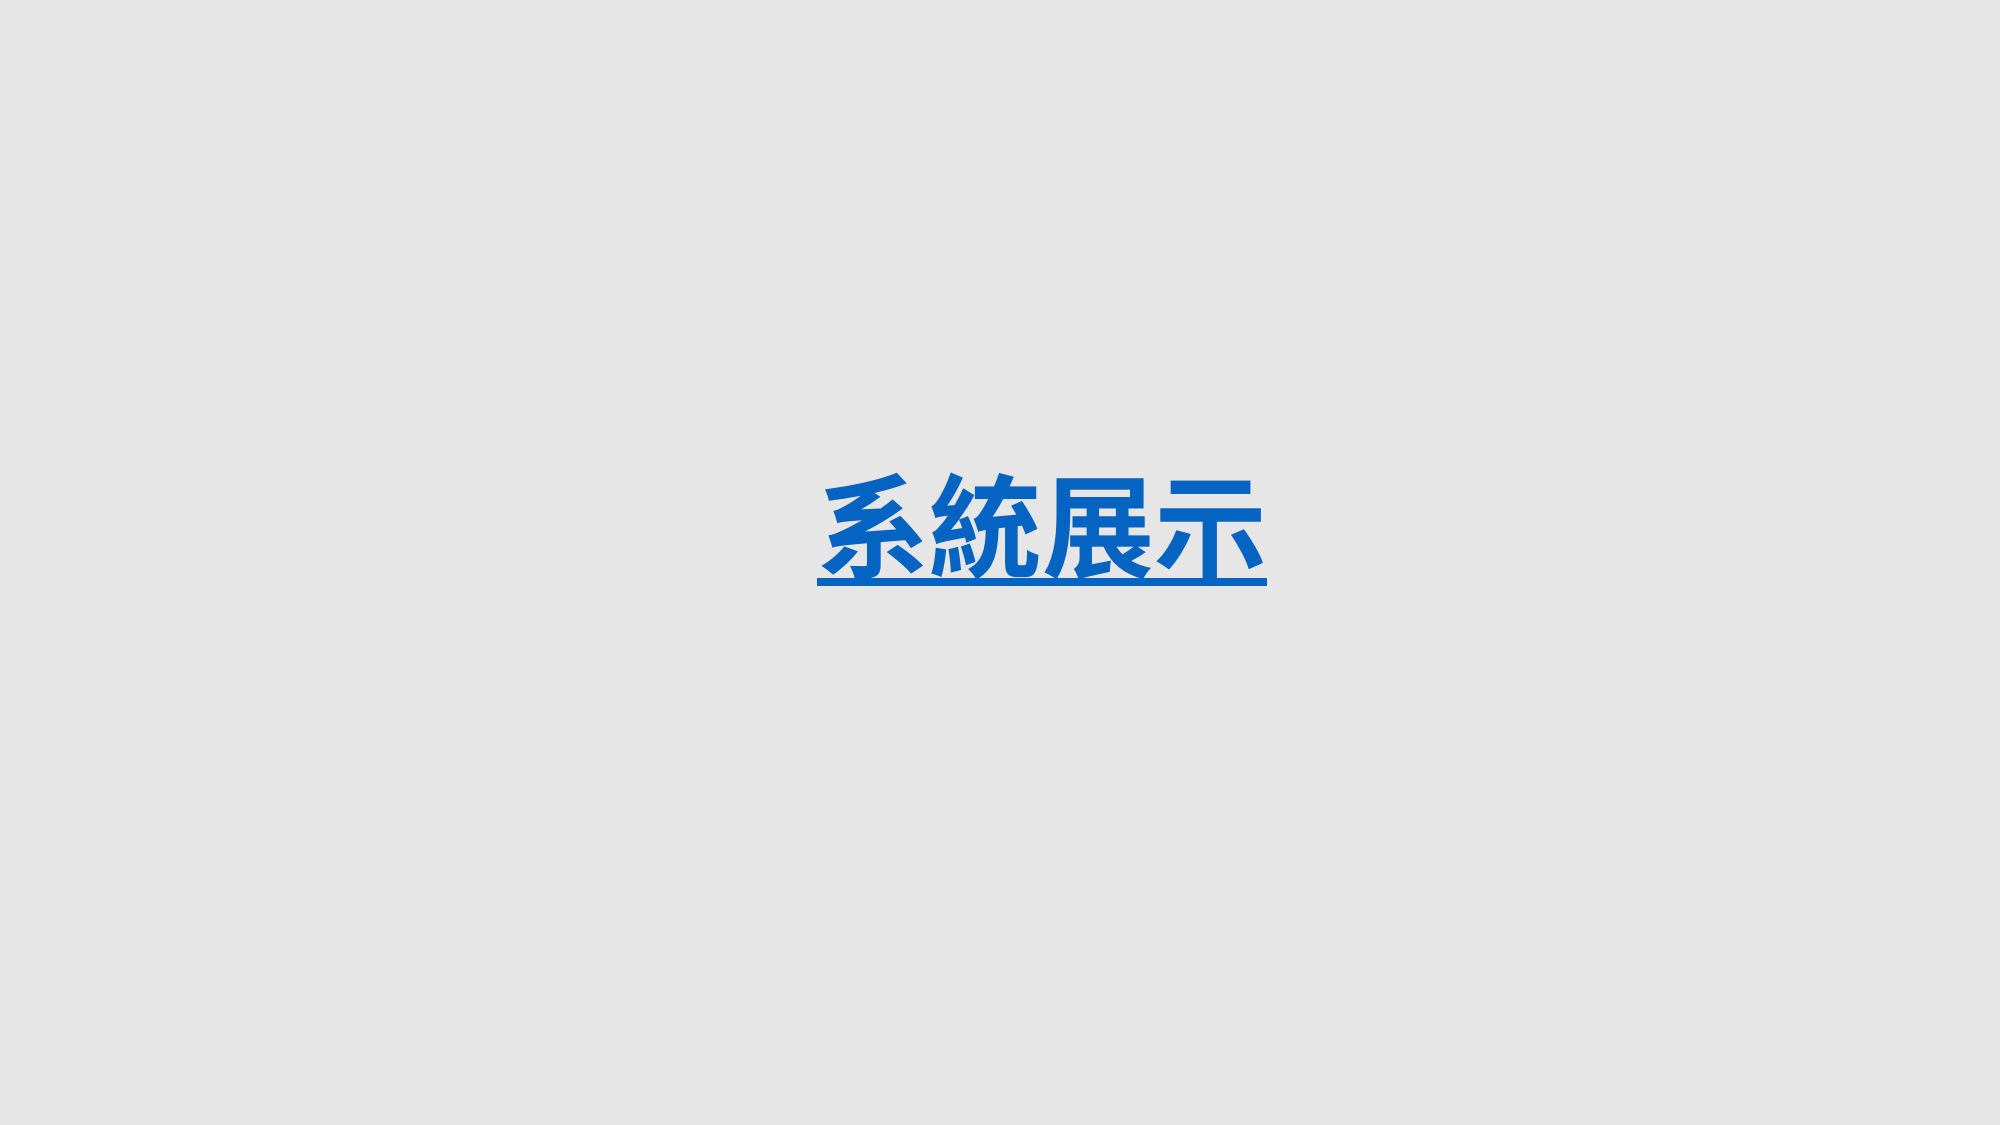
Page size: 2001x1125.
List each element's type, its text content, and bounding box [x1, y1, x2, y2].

text_box 系統展示 [587, 449, 1497, 628]
